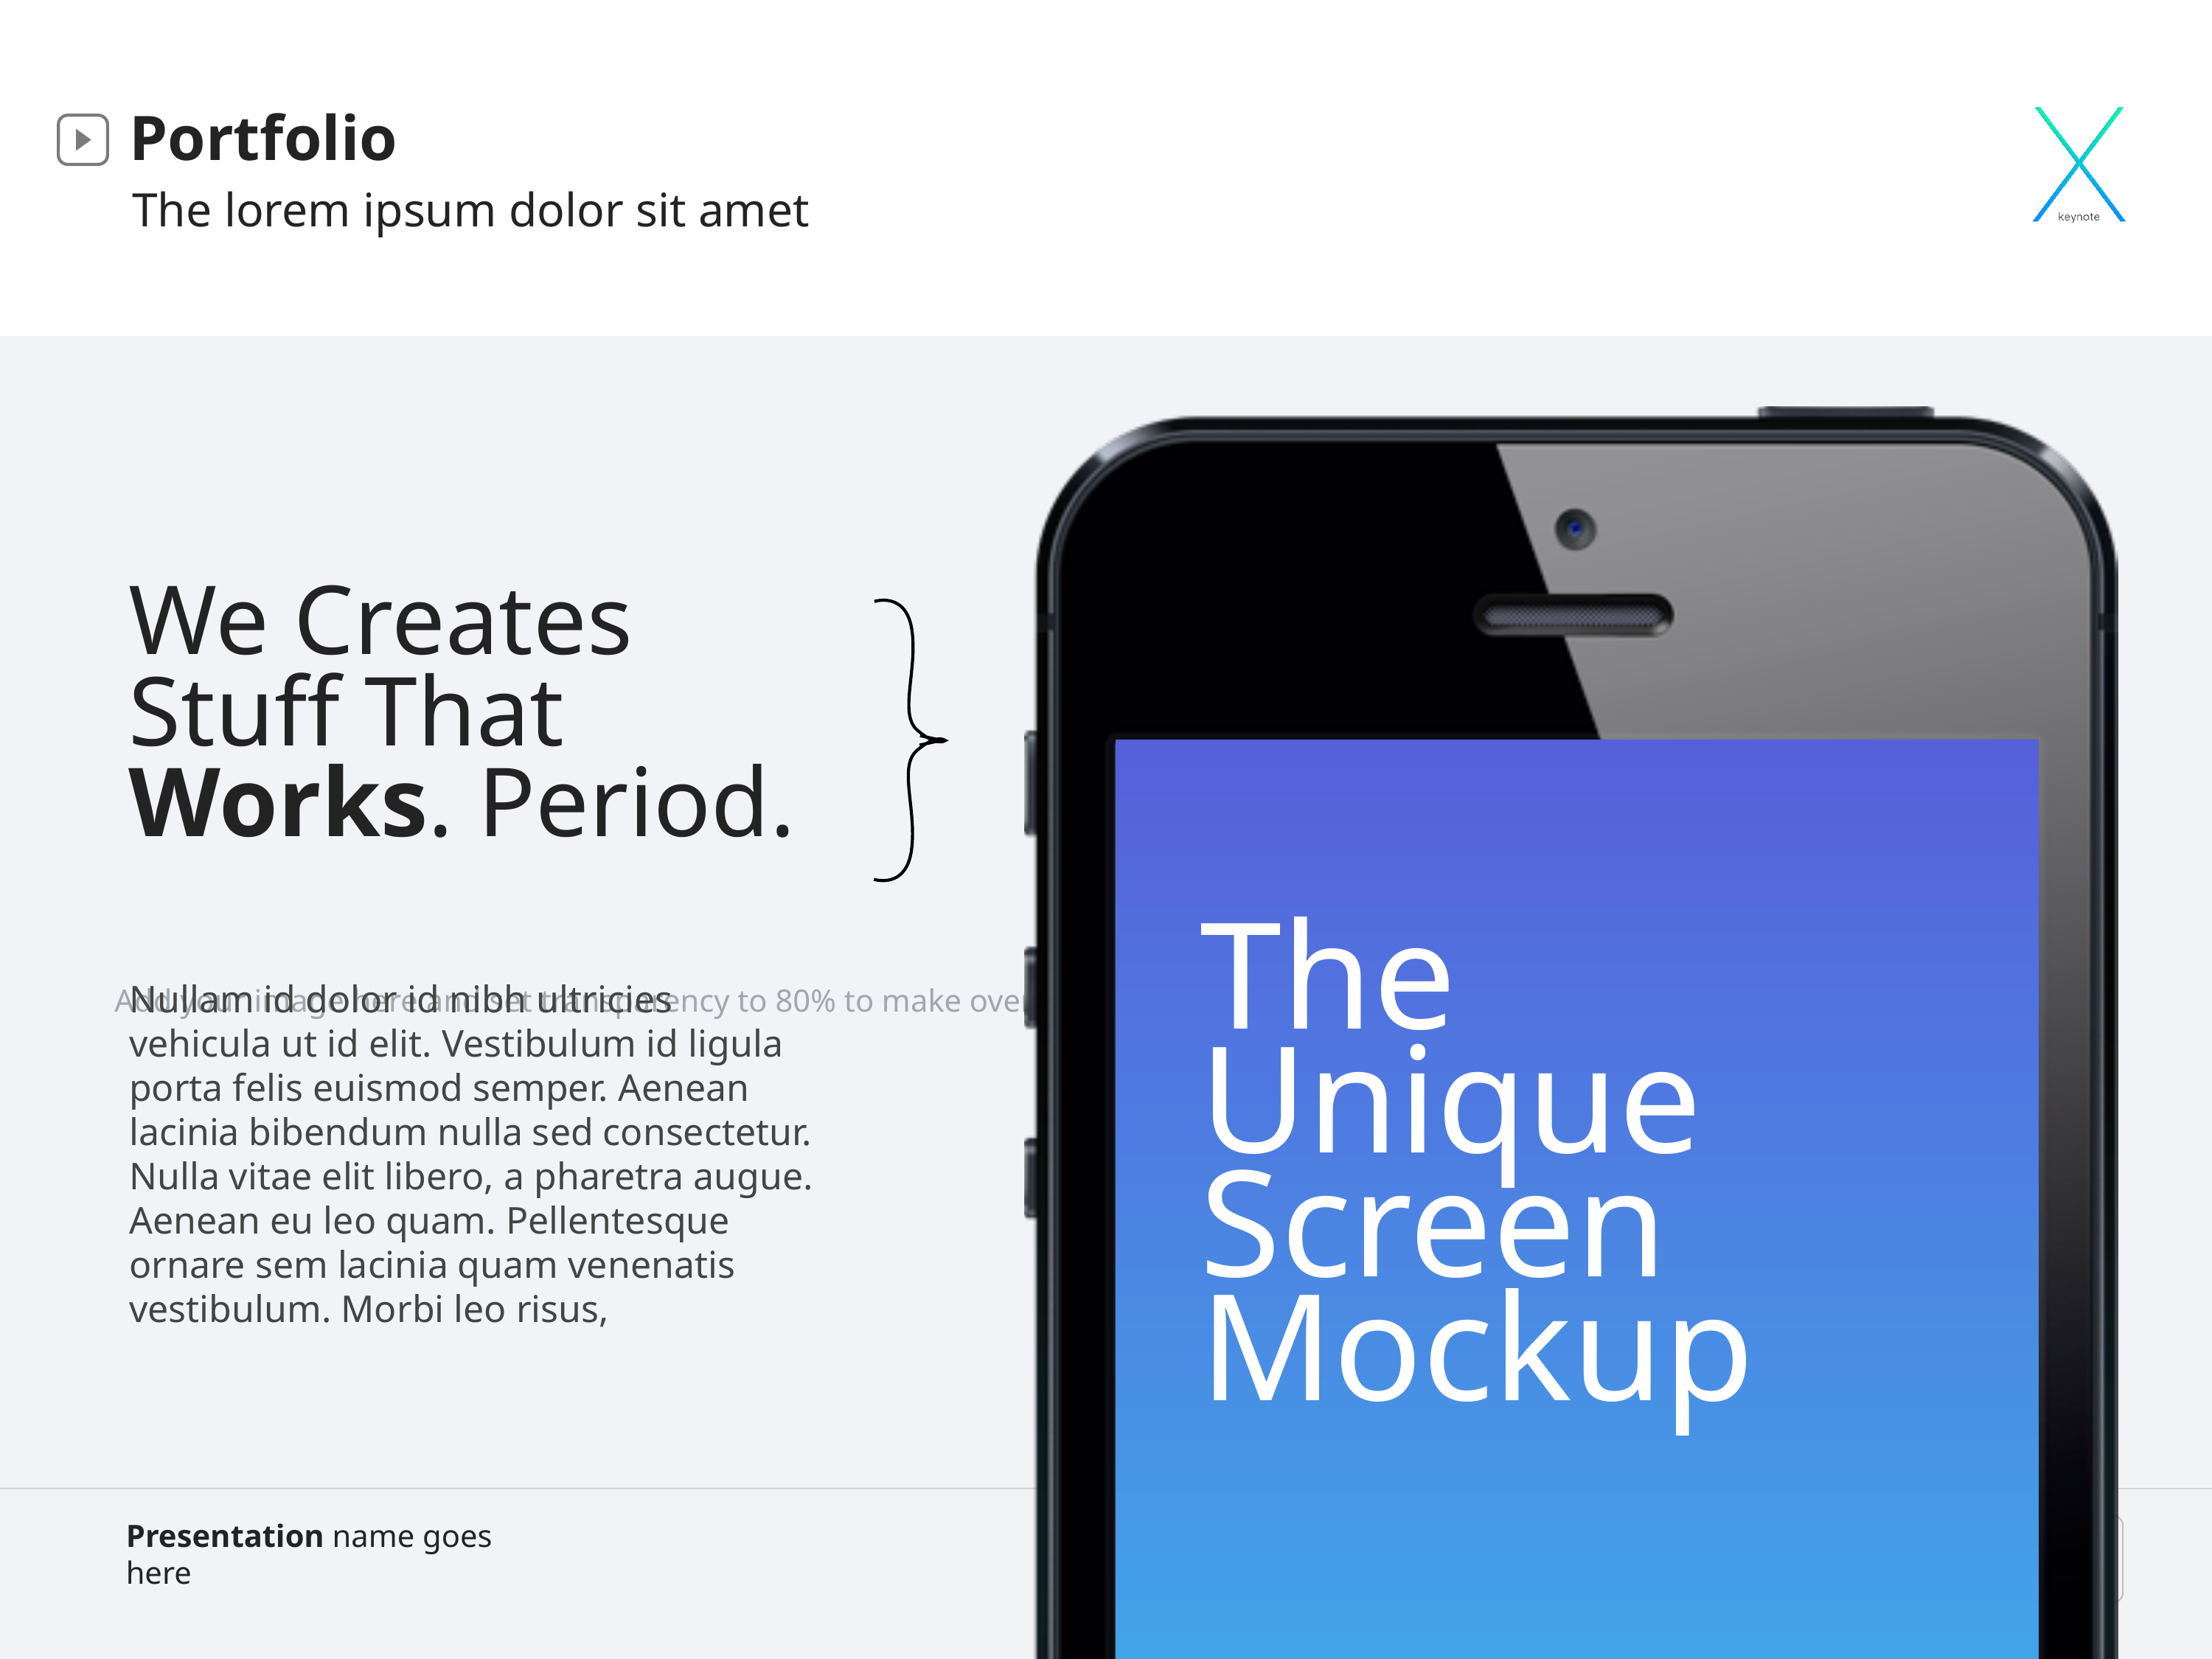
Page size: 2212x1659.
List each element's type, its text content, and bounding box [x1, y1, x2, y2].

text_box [122, 87, 1973, 246]
picture [2032, 107, 2126, 223]
text_box Nullam id dolor id nibh ultricies vehicula ut id elit. Vestibulum id ligula porta felis euismod semper. Aenean lacinia bibendum nulla sed consectetur. Nulla vitae elit libero, a pharetra augue. Aenean eu leo quam. Pellentesque ornare sem lacinia quam venenatis vestibulum. Morbi leo risus, [122, 944, 827, 1362]
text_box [873, 599, 945, 881]
text_box We Creates Stuff That Works. Period. [122, 543, 872, 893]
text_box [1024, 406, 2119, 1659]
